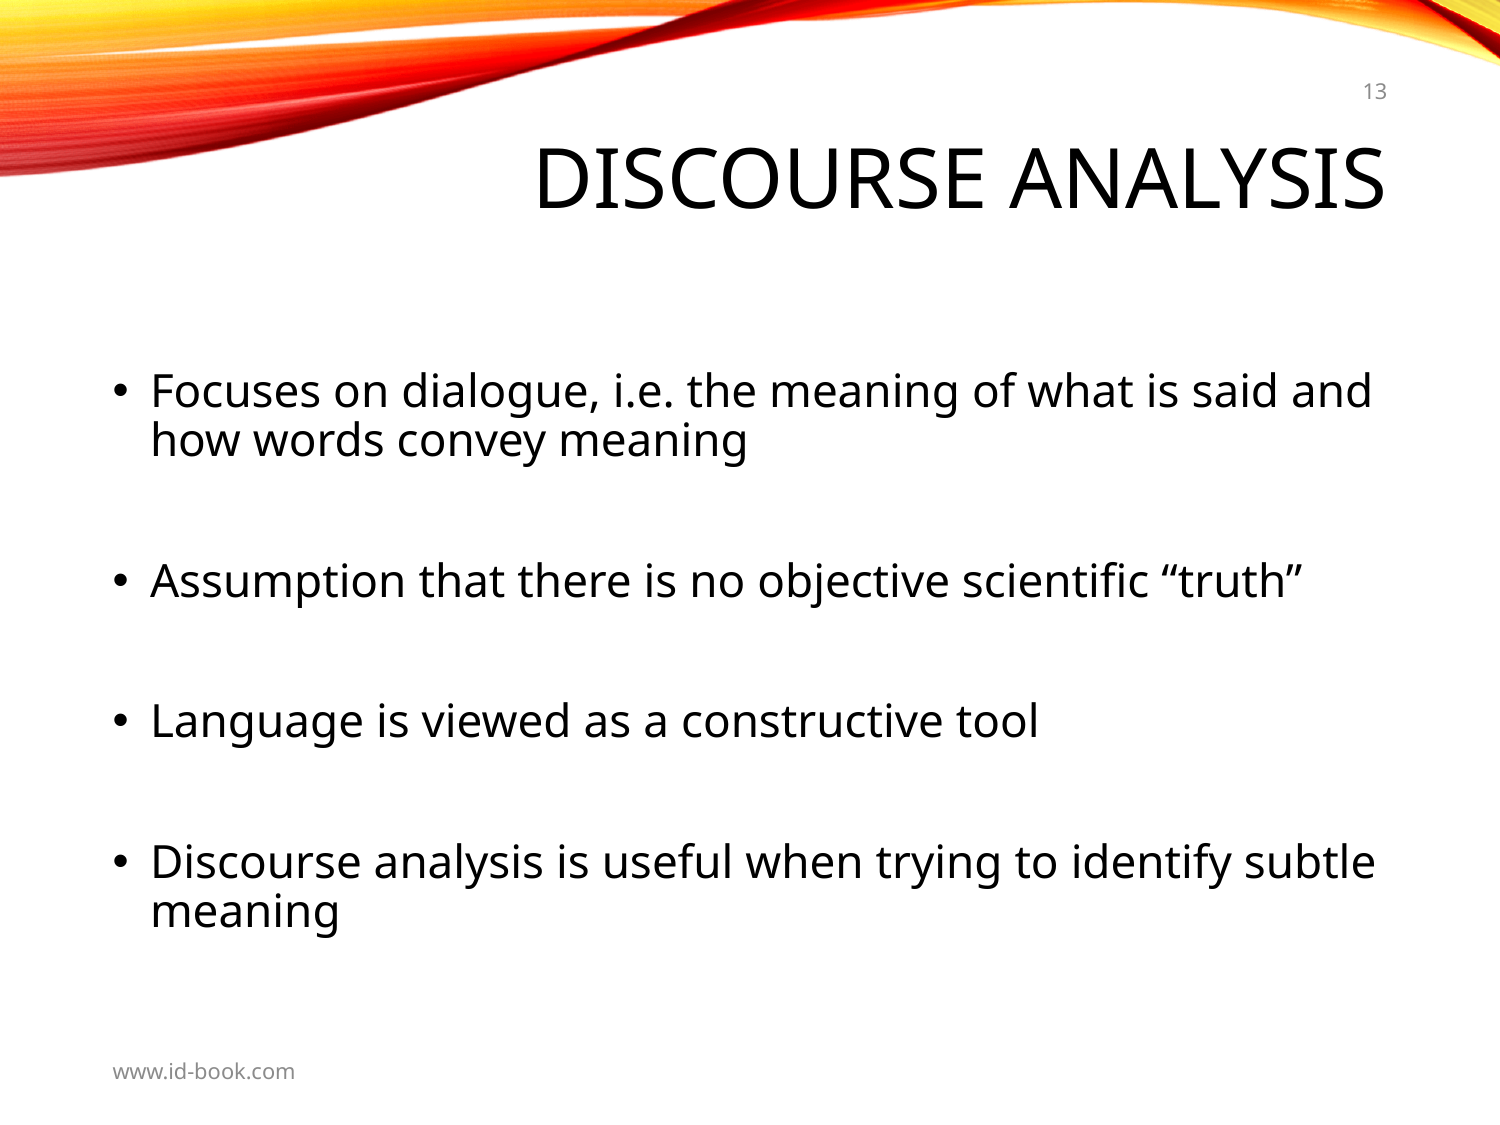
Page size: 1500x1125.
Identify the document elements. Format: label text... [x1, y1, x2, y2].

picture [0, 0, 1500, 178]
slide_number 13 [1078, 62, 1403, 123]
text_box [100, 278, 1438, 941]
title Discourse Analysis [356, 125, 1403, 338]
footer www.id-book.com [97, 1042, 1030, 1103]
list Focuses on dialogue, i.e. the meaning of what is said and how words convey meaning Assumption that there is no objective scientific “truth” Language is viewed as a constructive tool Discourse analysis is useful when trying to identify subtle meaning [97, 360, 1403, 1028]
